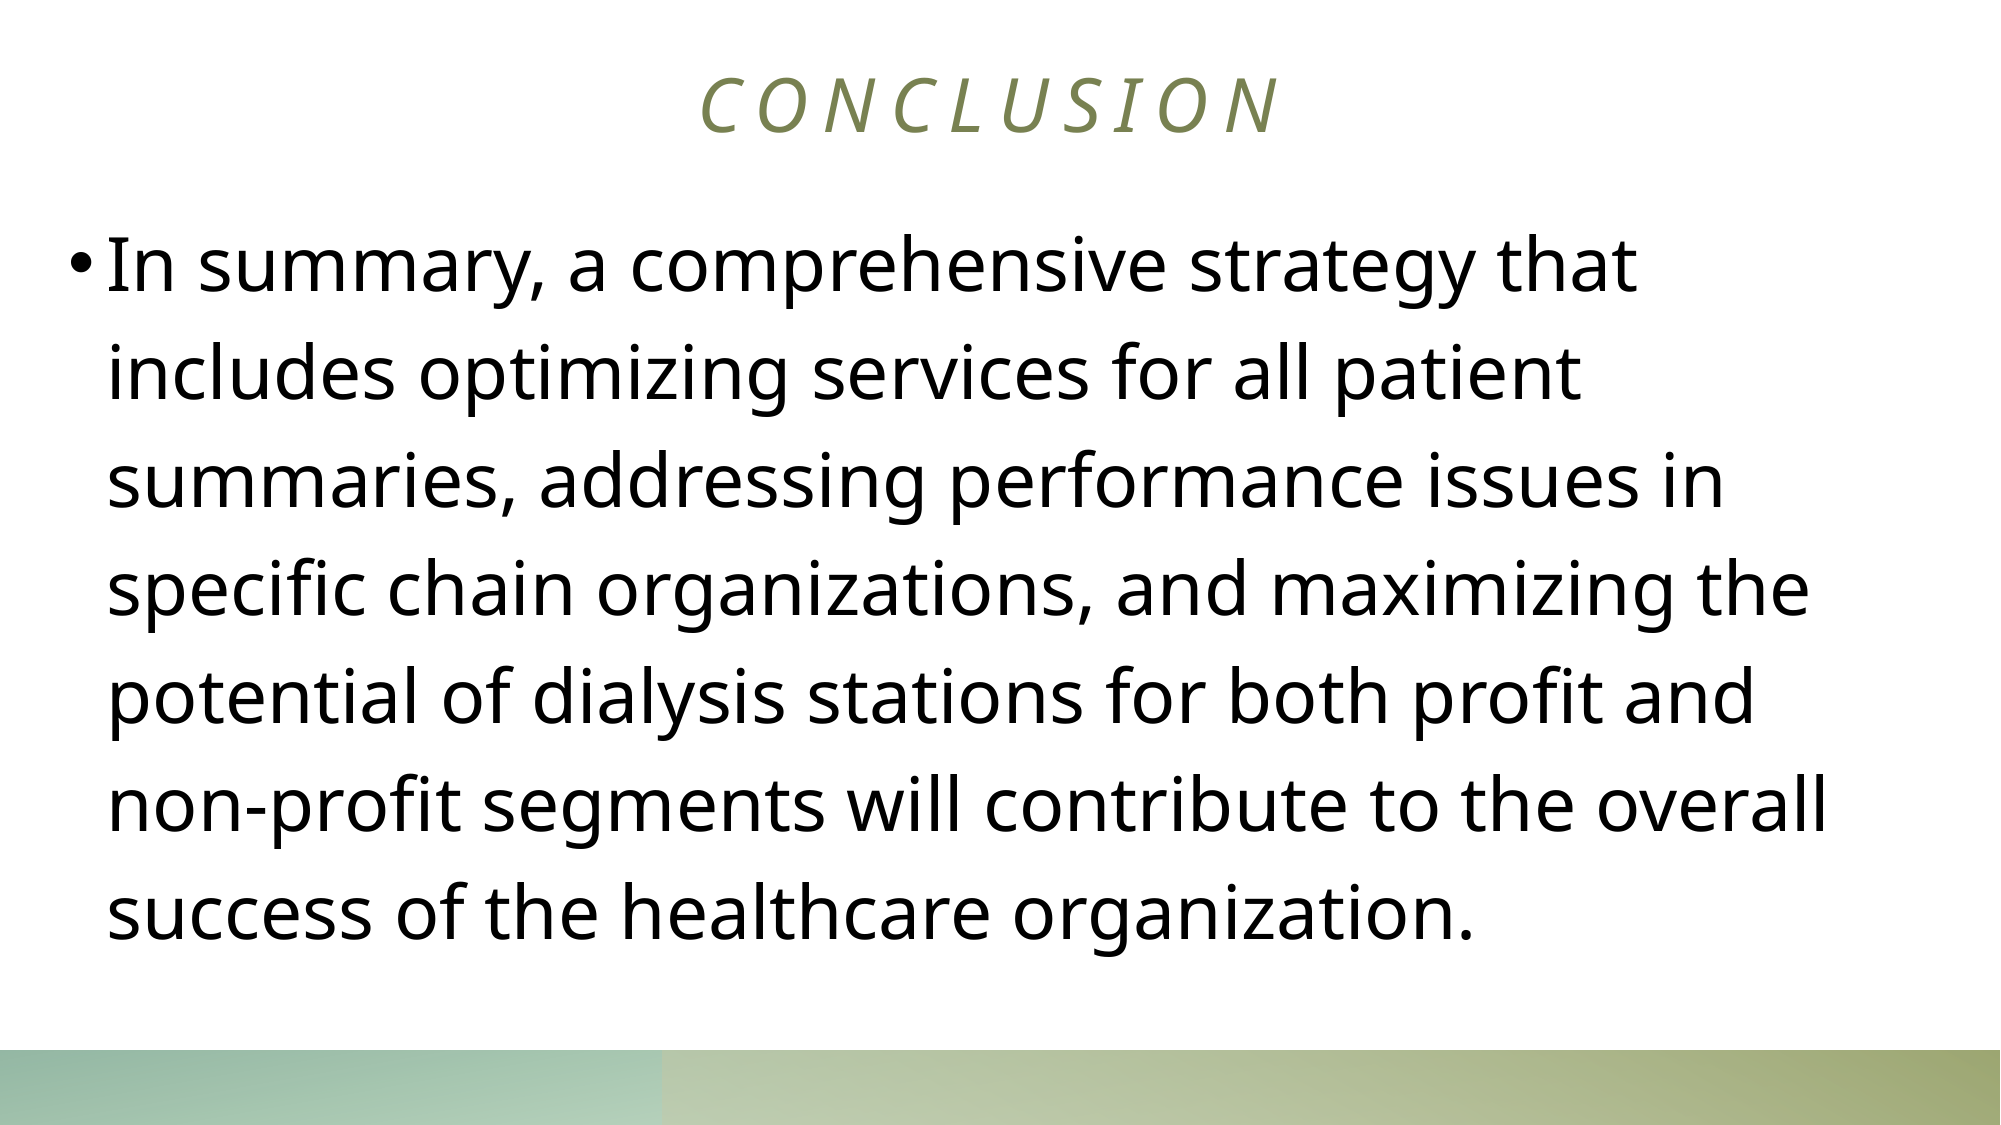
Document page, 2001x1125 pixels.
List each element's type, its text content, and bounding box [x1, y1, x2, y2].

title Conclusion [68, 14, 1905, 148]
list In summary, a comprehensive strategy that includes optimizing services for all patient summaries, addressing performance issues in specific chain organizations, and maximizing the potential of dialysis stations for both profit and non-profit segments will contribute to the overall success of the healthcare organization. [68, 198, 1905, 996]
